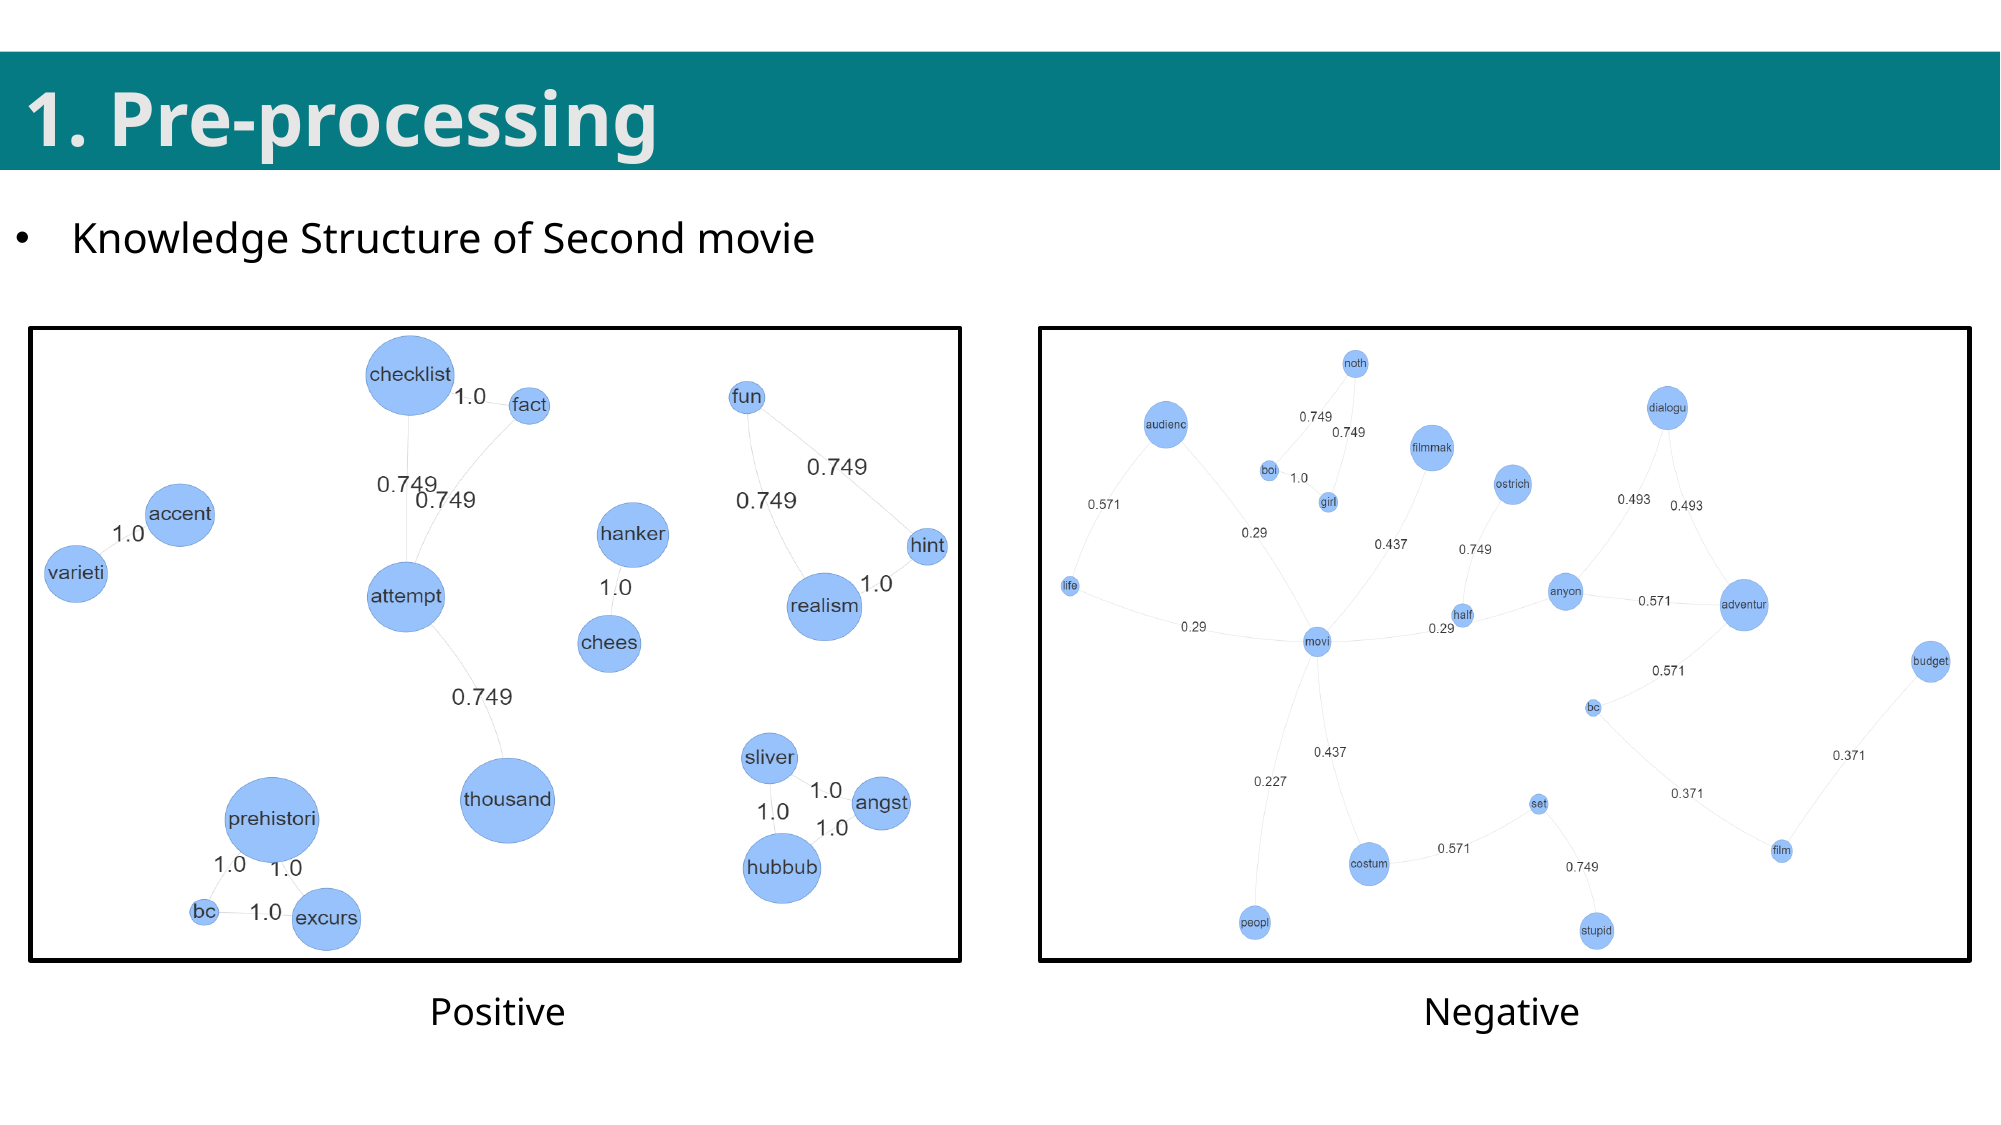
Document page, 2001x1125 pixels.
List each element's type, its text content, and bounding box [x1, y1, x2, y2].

text_box [0, 51, 2000, 171]
text_box 1. Pre-processing [10, 19, 2000, 169]
text_box Positive [371, 981, 625, 1041]
picture [32, 330, 958, 959]
text_box Negative [1375, 981, 1629, 1041]
text_box Knowledge Structure of Second movie [0, 179, 2000, 1125]
picture [1042, 330, 1968, 959]
